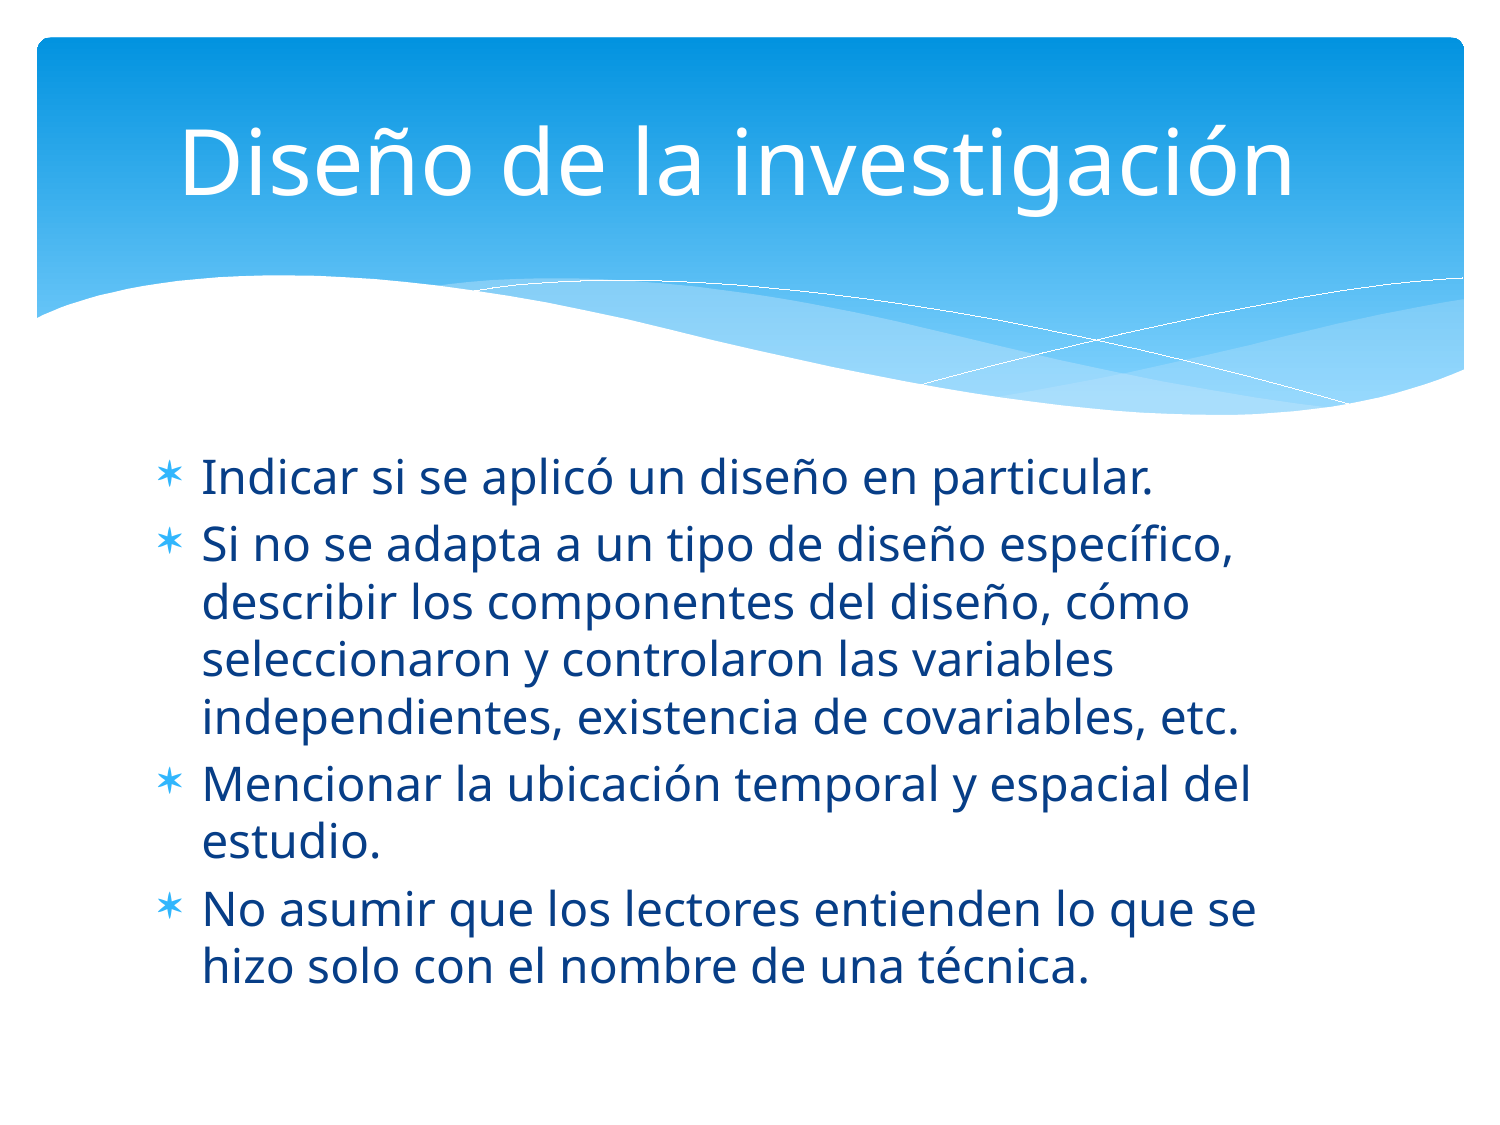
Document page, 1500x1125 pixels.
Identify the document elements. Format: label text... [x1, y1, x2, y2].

list Indicar si se aplicó un diseño en particular. Si no se adapta a un tipo de diseño específico, describir los componentes del diseño, cómo seleccionaron y controlaron las variables independientes, existencia de covariables, etc. Mencionar la ubicación temporal y espacial del estudio. No asumir que los lectores entienden lo que se hizo solo con el nombre de una técnica. [143, 438, 1359, 1005]
title Diseño de la investigación [75, 55, 1425, 261]
